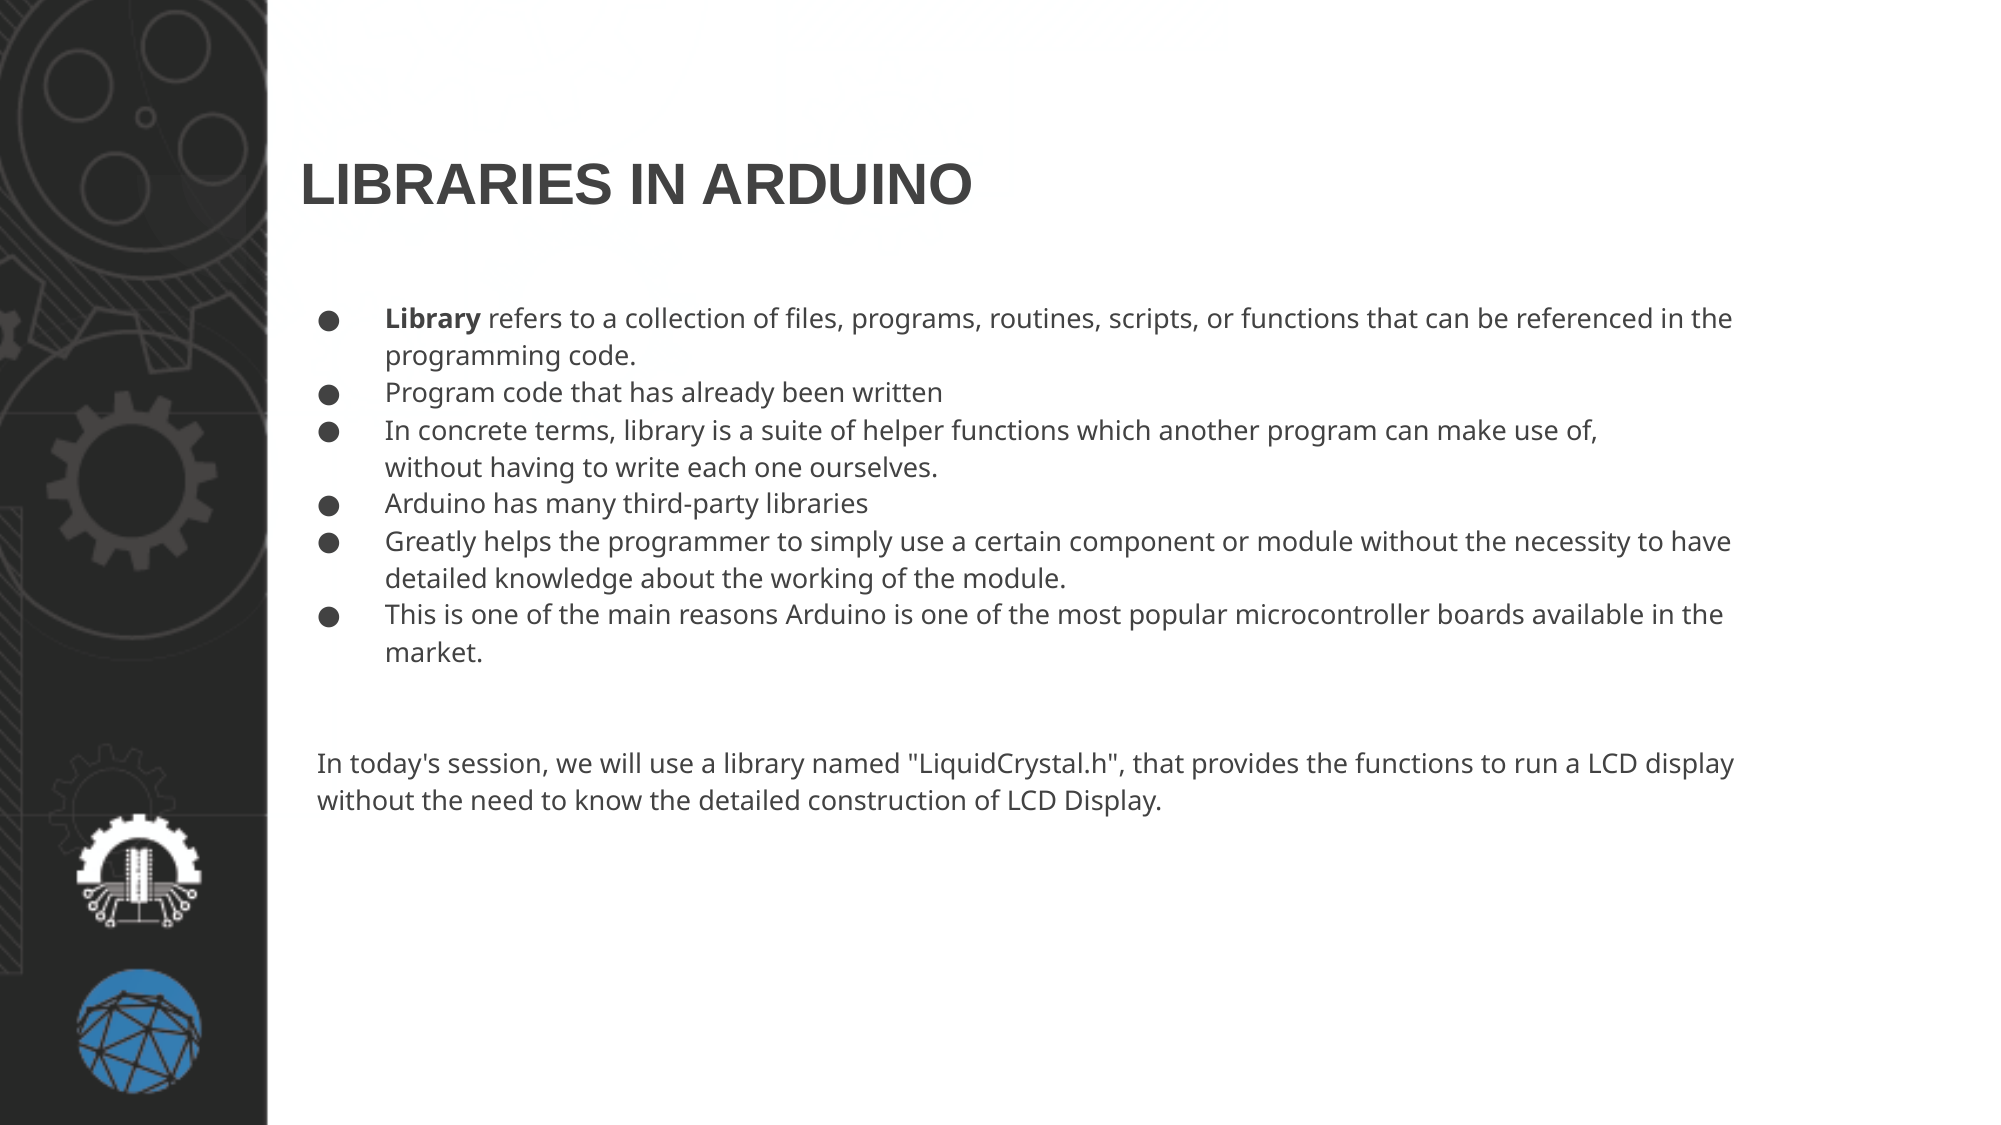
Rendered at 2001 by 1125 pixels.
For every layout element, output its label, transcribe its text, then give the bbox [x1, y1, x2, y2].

list Library refers to a collection of files, programs, routines, scripts, or functions that can be referenced in the programming code. Program code that has already been written In concrete terms, library is a suite of helper functions which another program can make use of, without having to write each one ourselves. Arduino has many third-party libraries Greatly helps the programmer to simply use a certain component or module without the necessity to have detailed knowledge about the working of the module. This is one of the main reasons Arduino is one of the most popular microcontroller boards available in the market. In today's session, we will use a library named "LiquidCrystal.h", that provides the functions to run a LCD display without the need to know the detailed construction of LCD Display. [270, 281, 1808, 838]
picture [0, 0, 2001, 1125]
title LIBRARIES IN ARDUINO [285, 130, 1823, 238]
